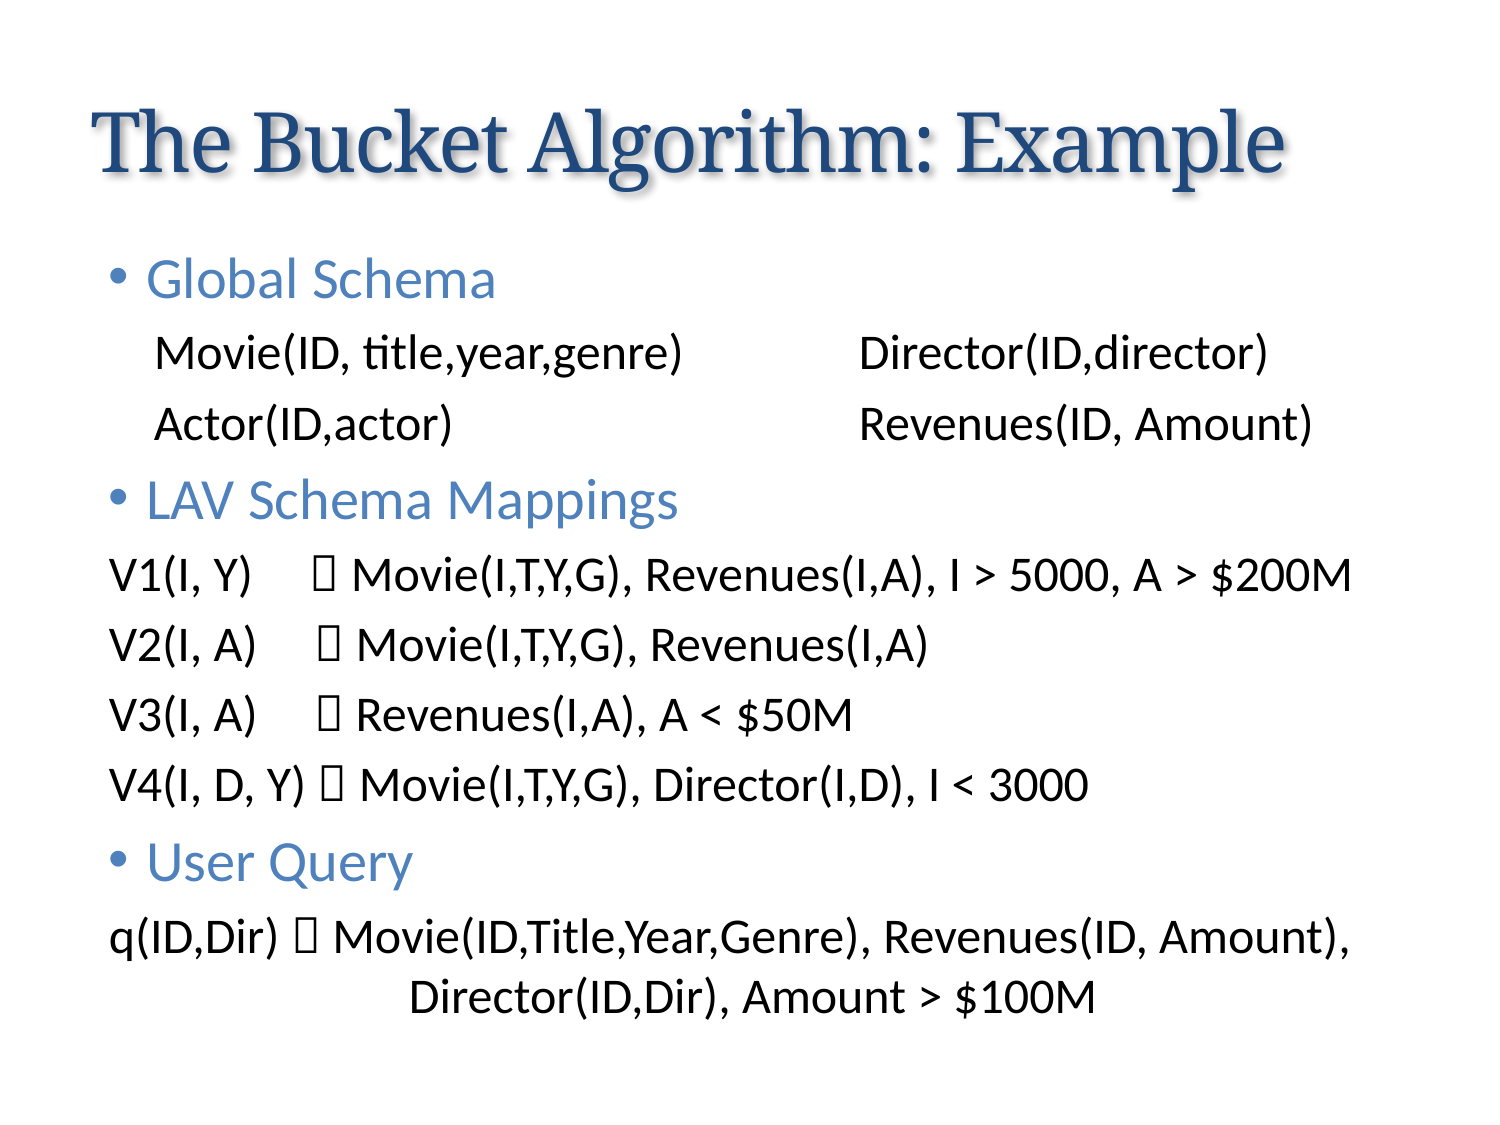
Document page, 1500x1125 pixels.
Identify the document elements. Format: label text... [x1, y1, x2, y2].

list Global Schema Movie(ID, title,year,genre) Director(ID,director) Actor(ID,actor) Revenues(ID, Amount) LAV Schema Mappings V1(I, Y)  Movie(I,T,Y,G), Revenues(I,A), I > 5000, A > $200M V2(I, A)  Movie(I,T,Y,G), Revenues(I,A) V3(I, A)  Revenues(I,A), A < $50M V4(I, D, Y)  Movie(I,T,Y,G), Director(I,D), I < 3000 User Query q(ID,Dir)  Movie(ID,Title,Year,Genre), Revenues(ID, Amount), Director(ID,Dir), Amount > $100M [74, 232, 1426, 1051]
title The Bucket Algorithm: Example [75, 45, 1427, 233]
